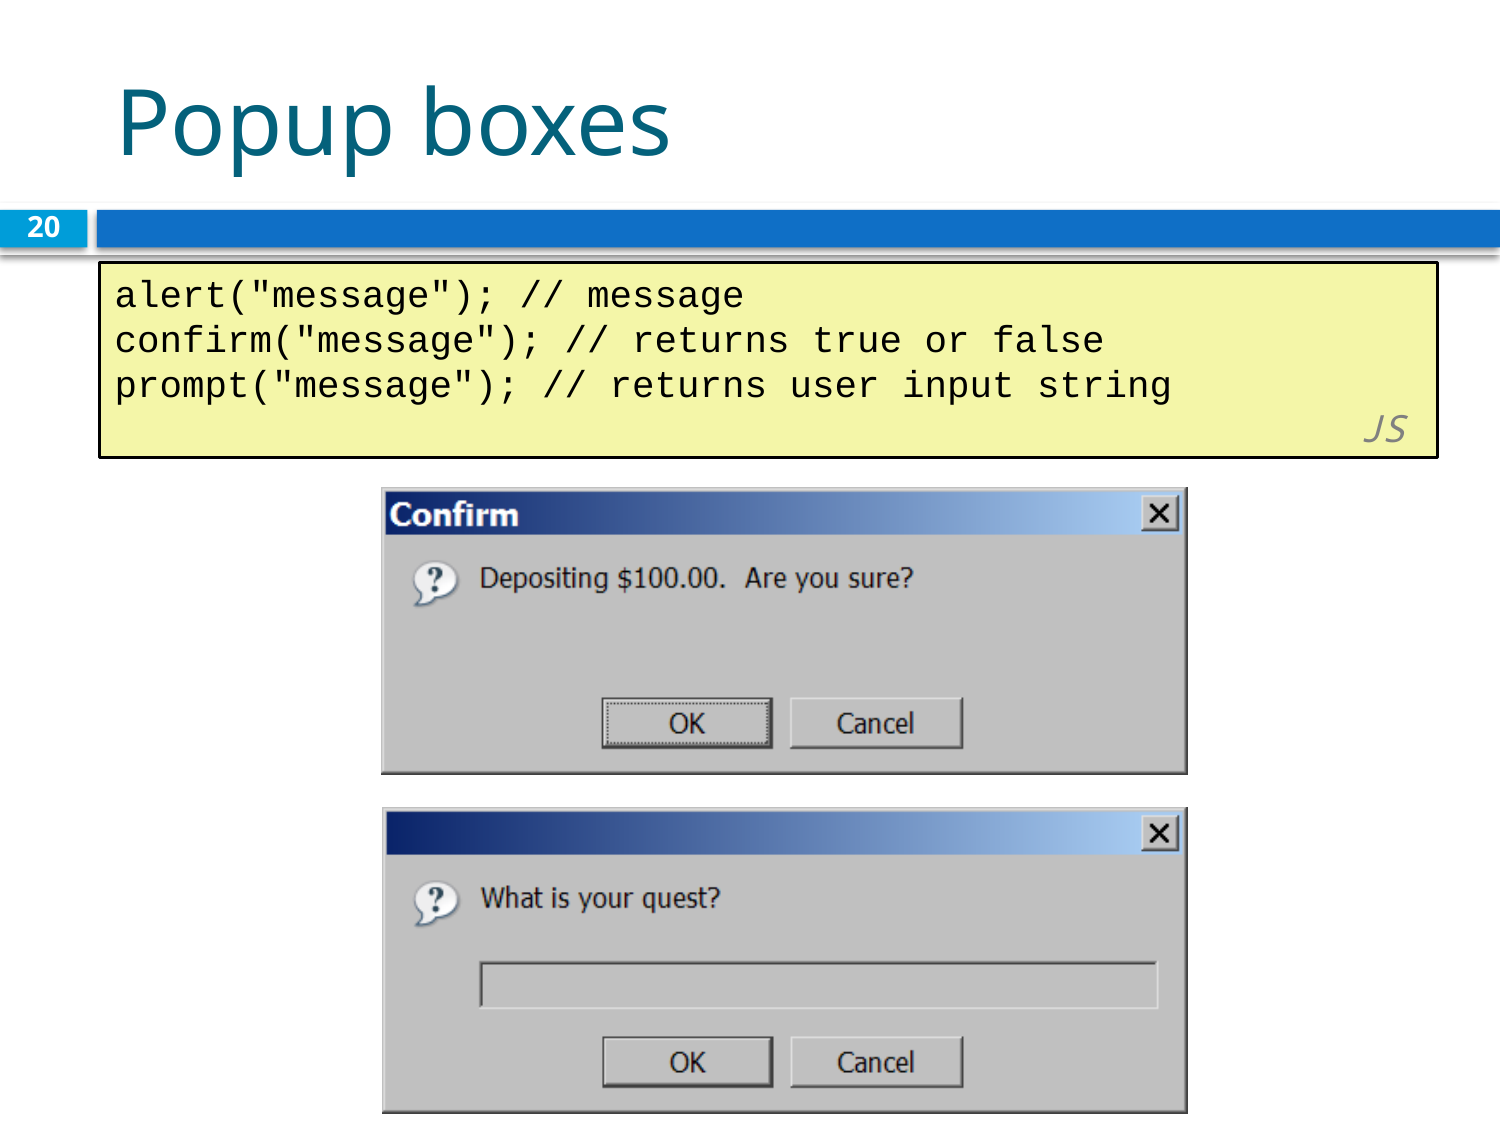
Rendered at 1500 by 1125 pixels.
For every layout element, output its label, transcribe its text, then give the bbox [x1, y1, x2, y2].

picture [381, 807, 1188, 1115]
picture [381, 487, 1188, 776]
slide_number 20 [0, 208, 88, 249]
title Popup boxes [100, 37, 1439, 201]
text_box alert("message"); // message confirm("message"); // returns true or false prompt("message"); // returns user input string JS [99, 262, 1438, 458]
